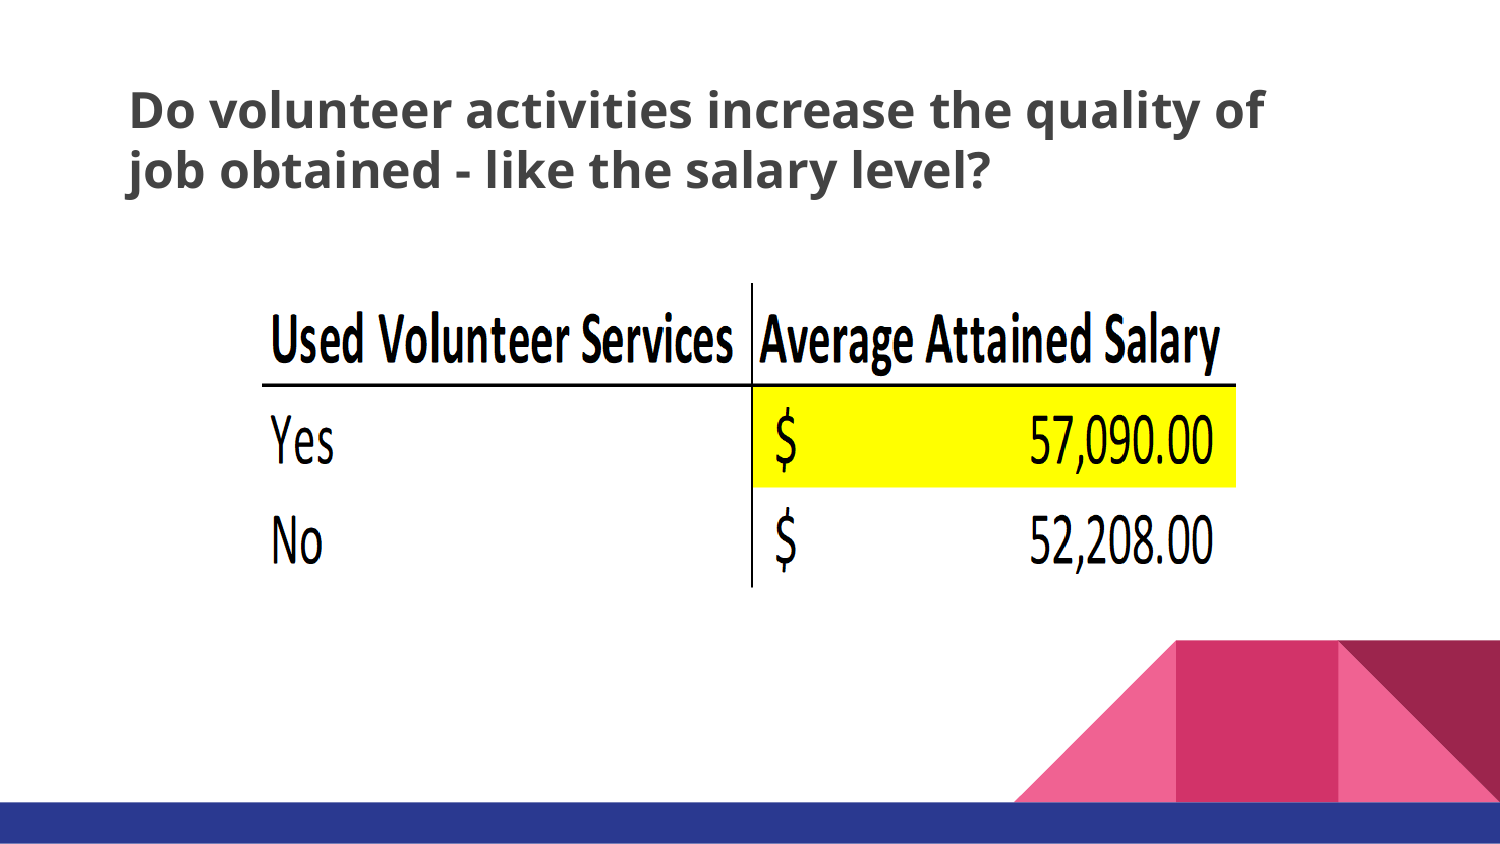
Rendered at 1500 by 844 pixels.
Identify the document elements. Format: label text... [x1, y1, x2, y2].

picture [262, 283, 1238, 588]
text_box Do volunteer activities increase the quality of job obtained - like the salary level? [38, 63, 1306, 207]
